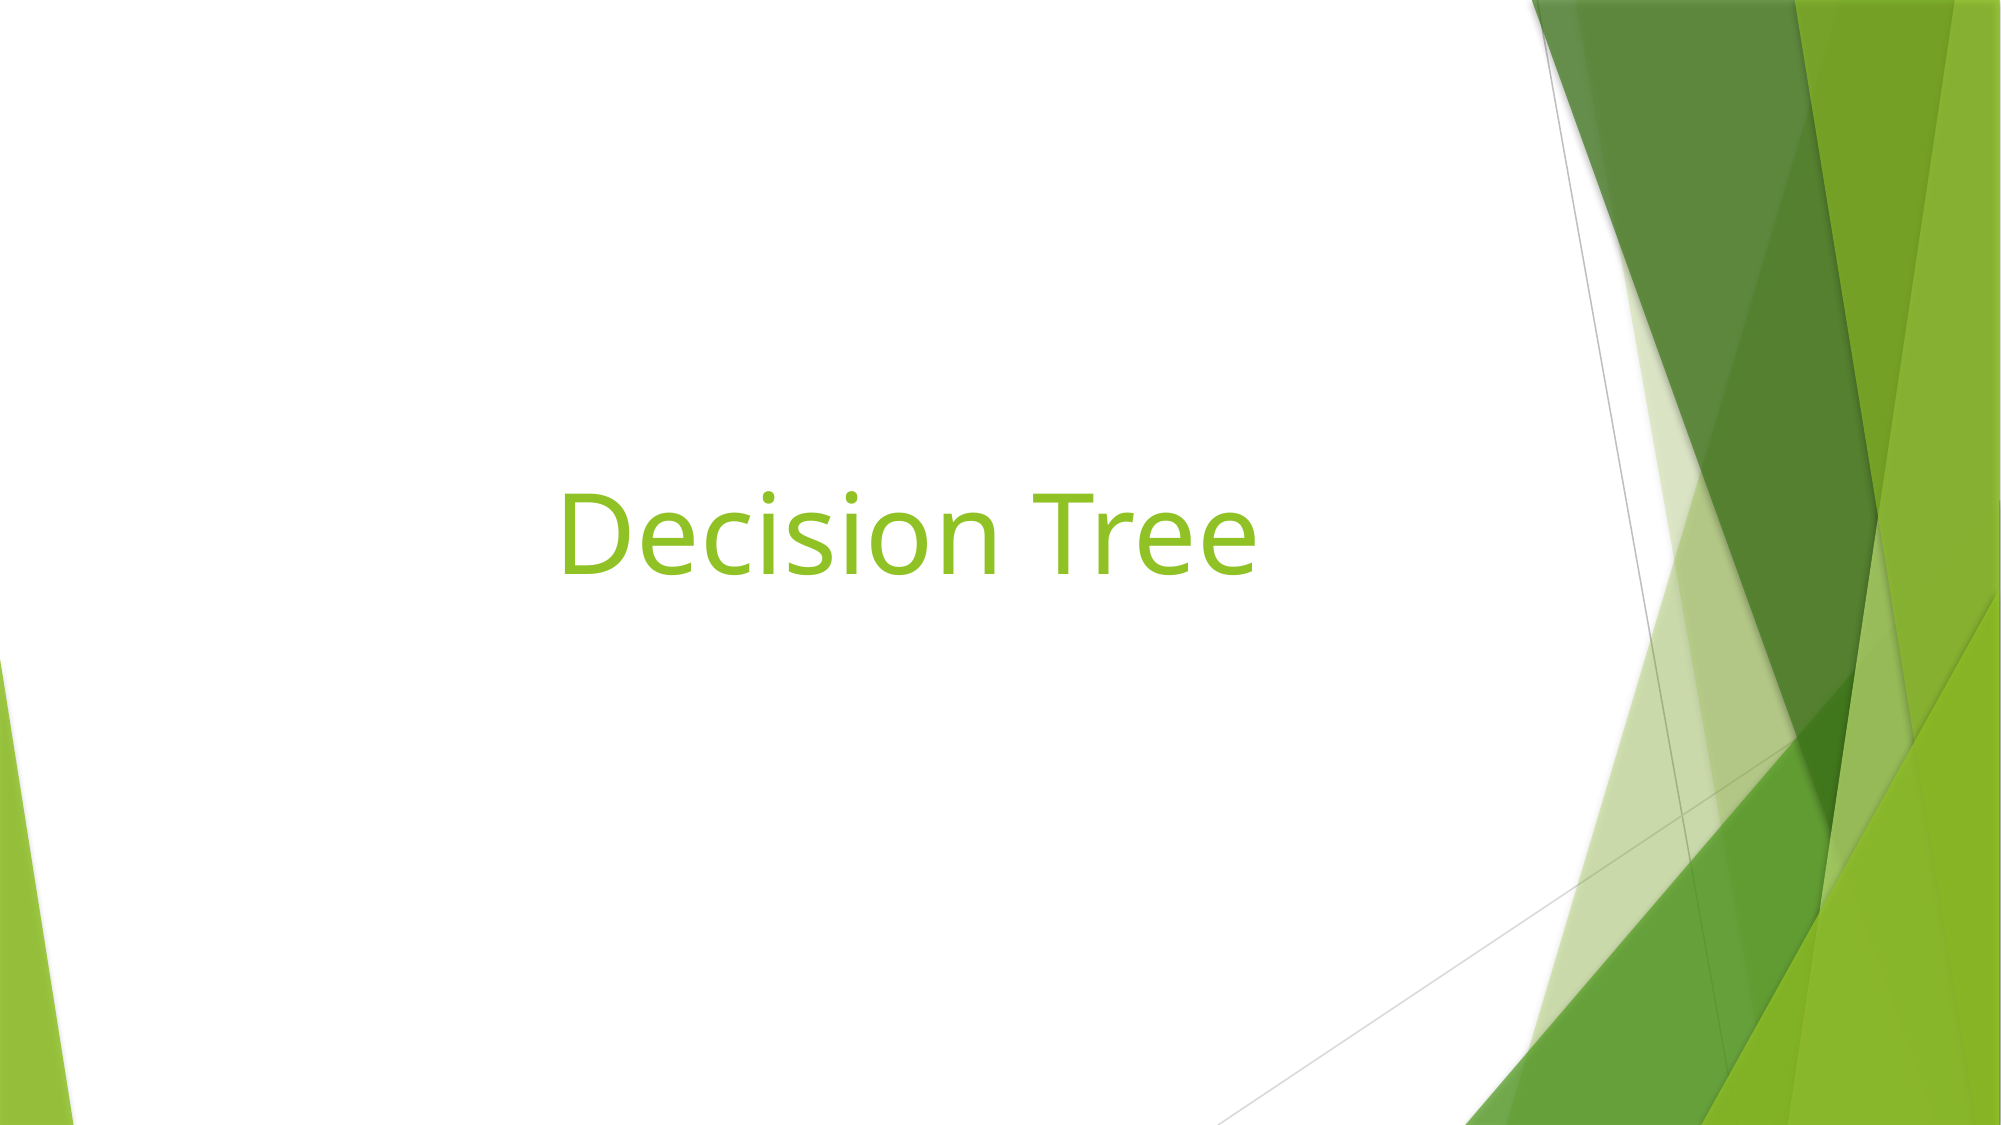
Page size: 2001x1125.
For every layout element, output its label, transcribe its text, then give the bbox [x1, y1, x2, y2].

title Decision Tree [202, 454, 1614, 671]
